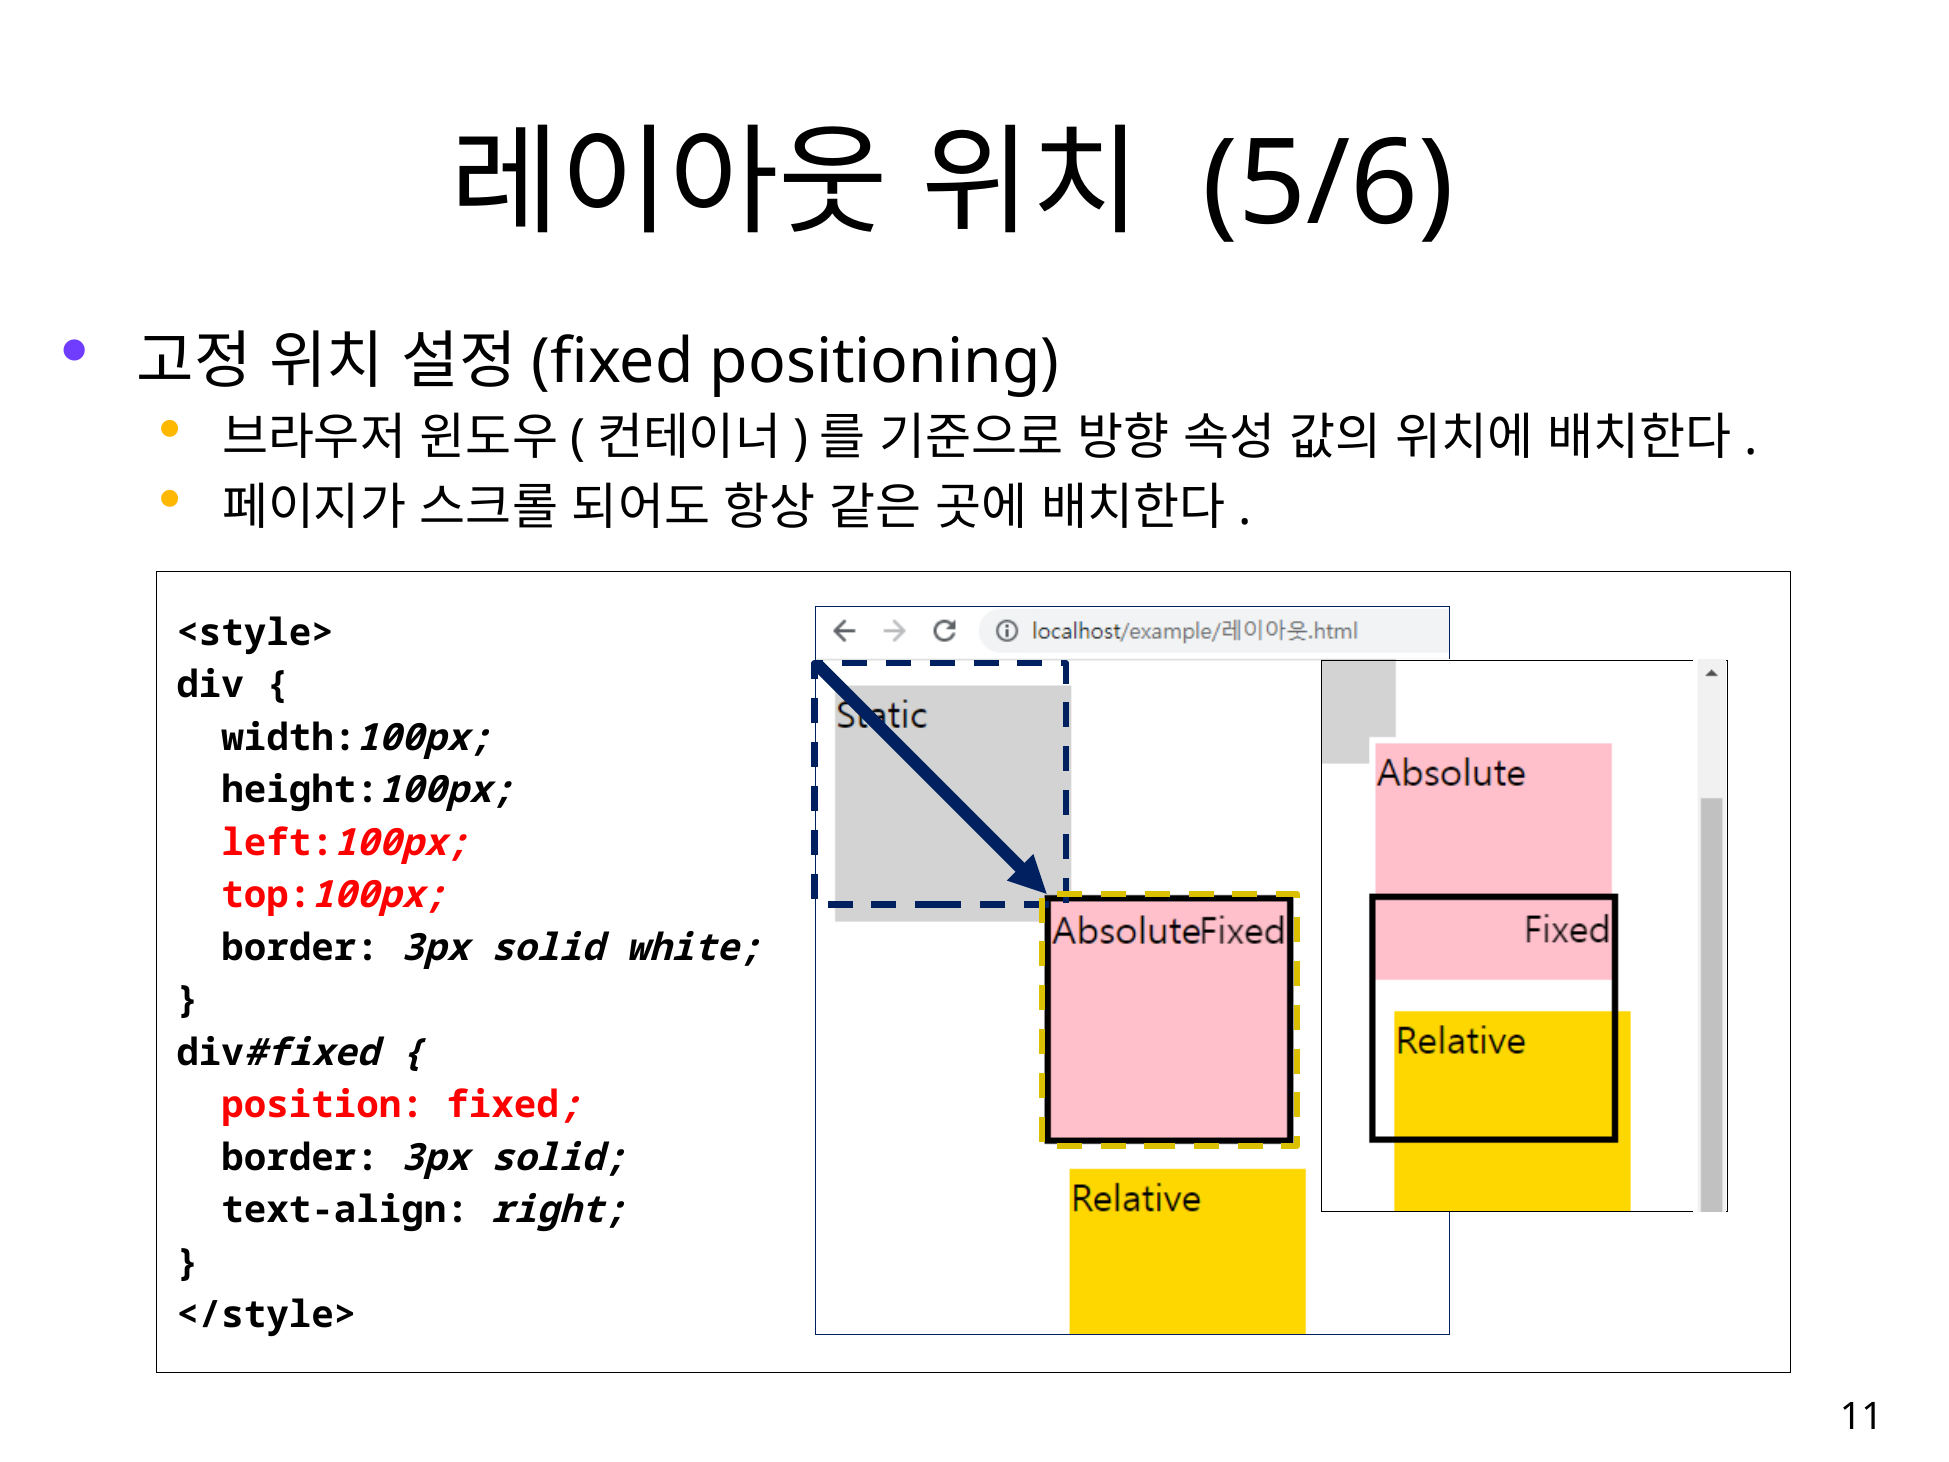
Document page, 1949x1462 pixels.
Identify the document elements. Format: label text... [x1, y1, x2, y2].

text_box 고정 위치 설정(fixed positioning) 브라우저 윈도우(컨테이너)를 기준으로 방향 속성 값의 위치에 배치한다. 페이지가 스크롤 되어도 항상 같은 곳에 배치한다. [48, 312, 1897, 1371]
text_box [814, 606, 1728, 1335]
title 레이아웃 위치 (5/6) [156, 92, 1749, 255]
text_box <style> div { width:100px; height:100px; left:100px; top:100px; border: 3px solid white; } div#fixed { position: fixed; border: 3px solid; text-align: right; } </style> [156, 571, 1791, 1373]
slide_number 11 [1496, 1372, 1899, 1462]
